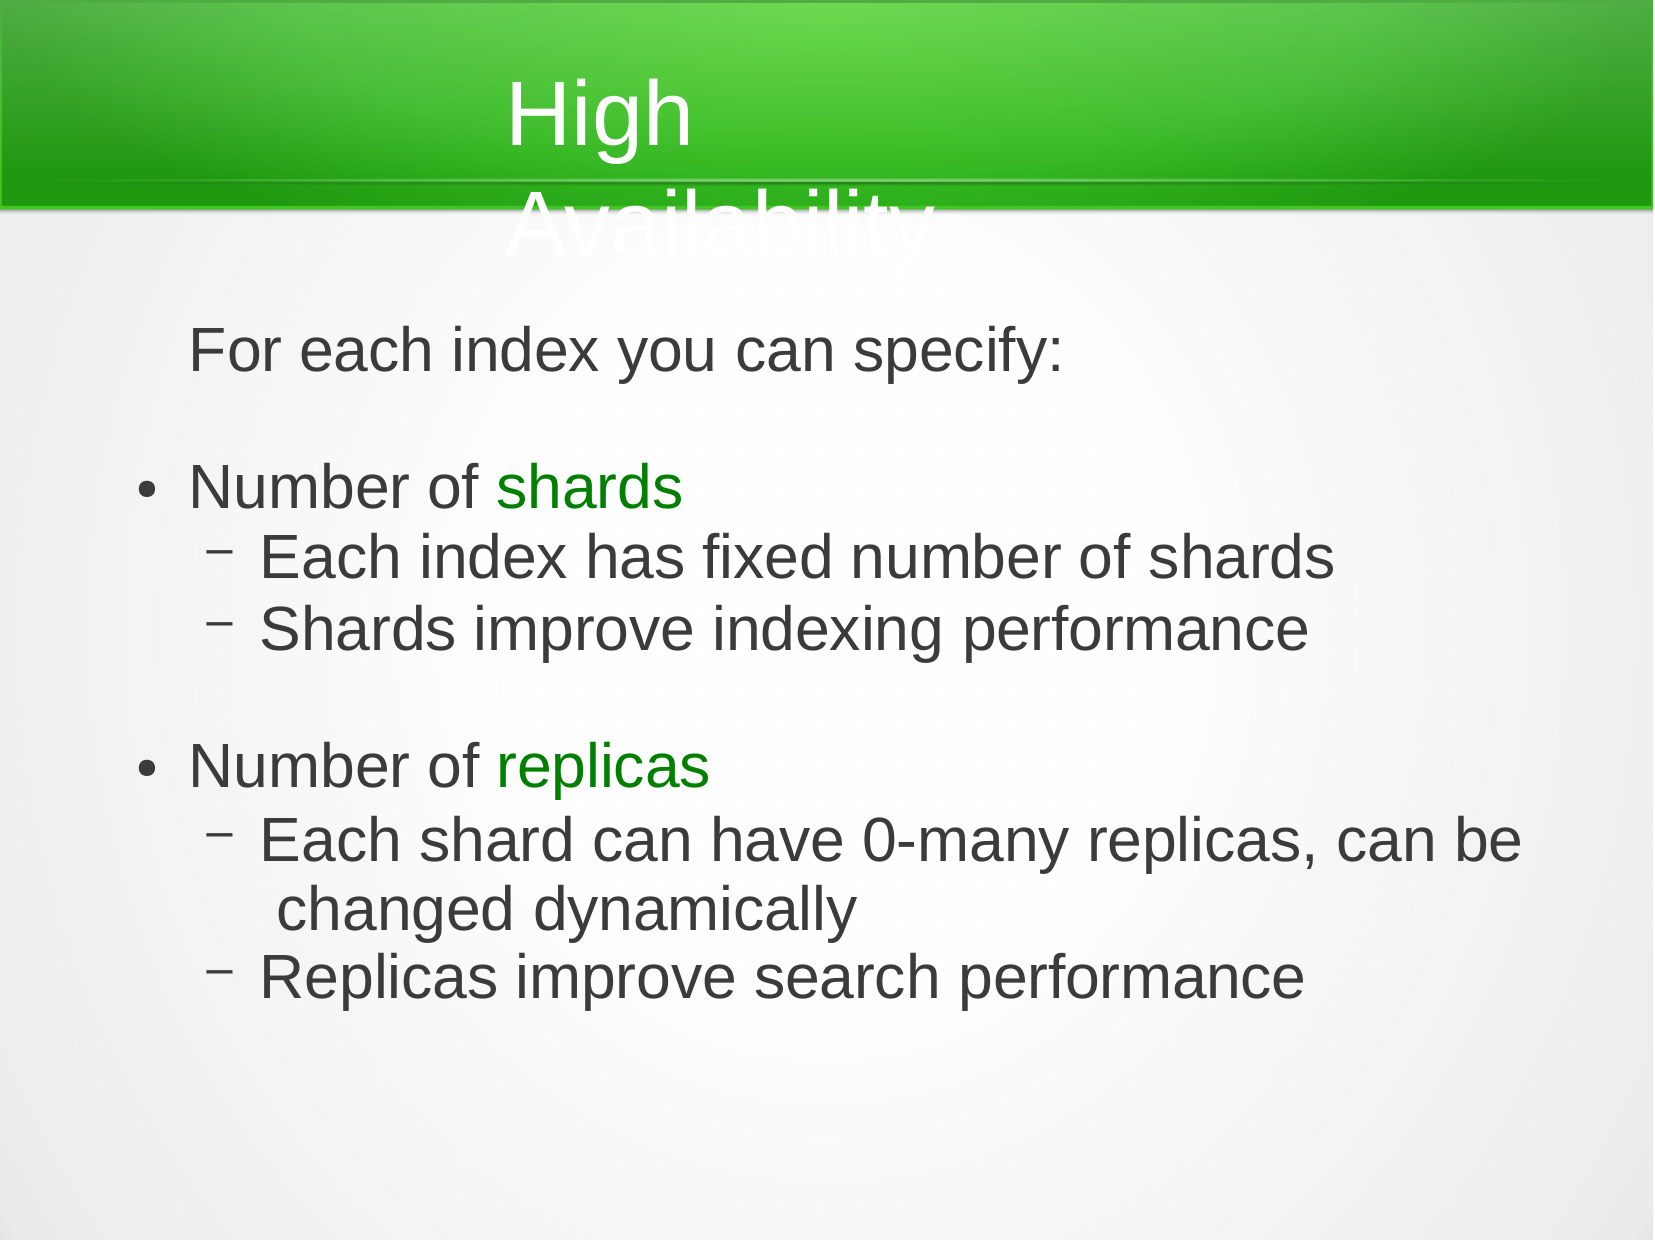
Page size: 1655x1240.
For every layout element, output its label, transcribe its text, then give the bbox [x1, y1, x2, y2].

text_box ● [133, 467, 161, 503]
text_box For each index you can specify: [186, 306, 1069, 384]
picture [0, 0, 1654, 1240]
title High Availability [503, 52, 1149, 275]
text_box Number of shards Each index has fixed number of shards Shards improve indexing performance [182, 446, 1345, 663]
text_box ● [133, 746, 161, 782]
text_box Number of replicas Each shard can have 0-many replicas, can be changed dynamically Replicas improve search performance [182, 725, 1533, 1012]
